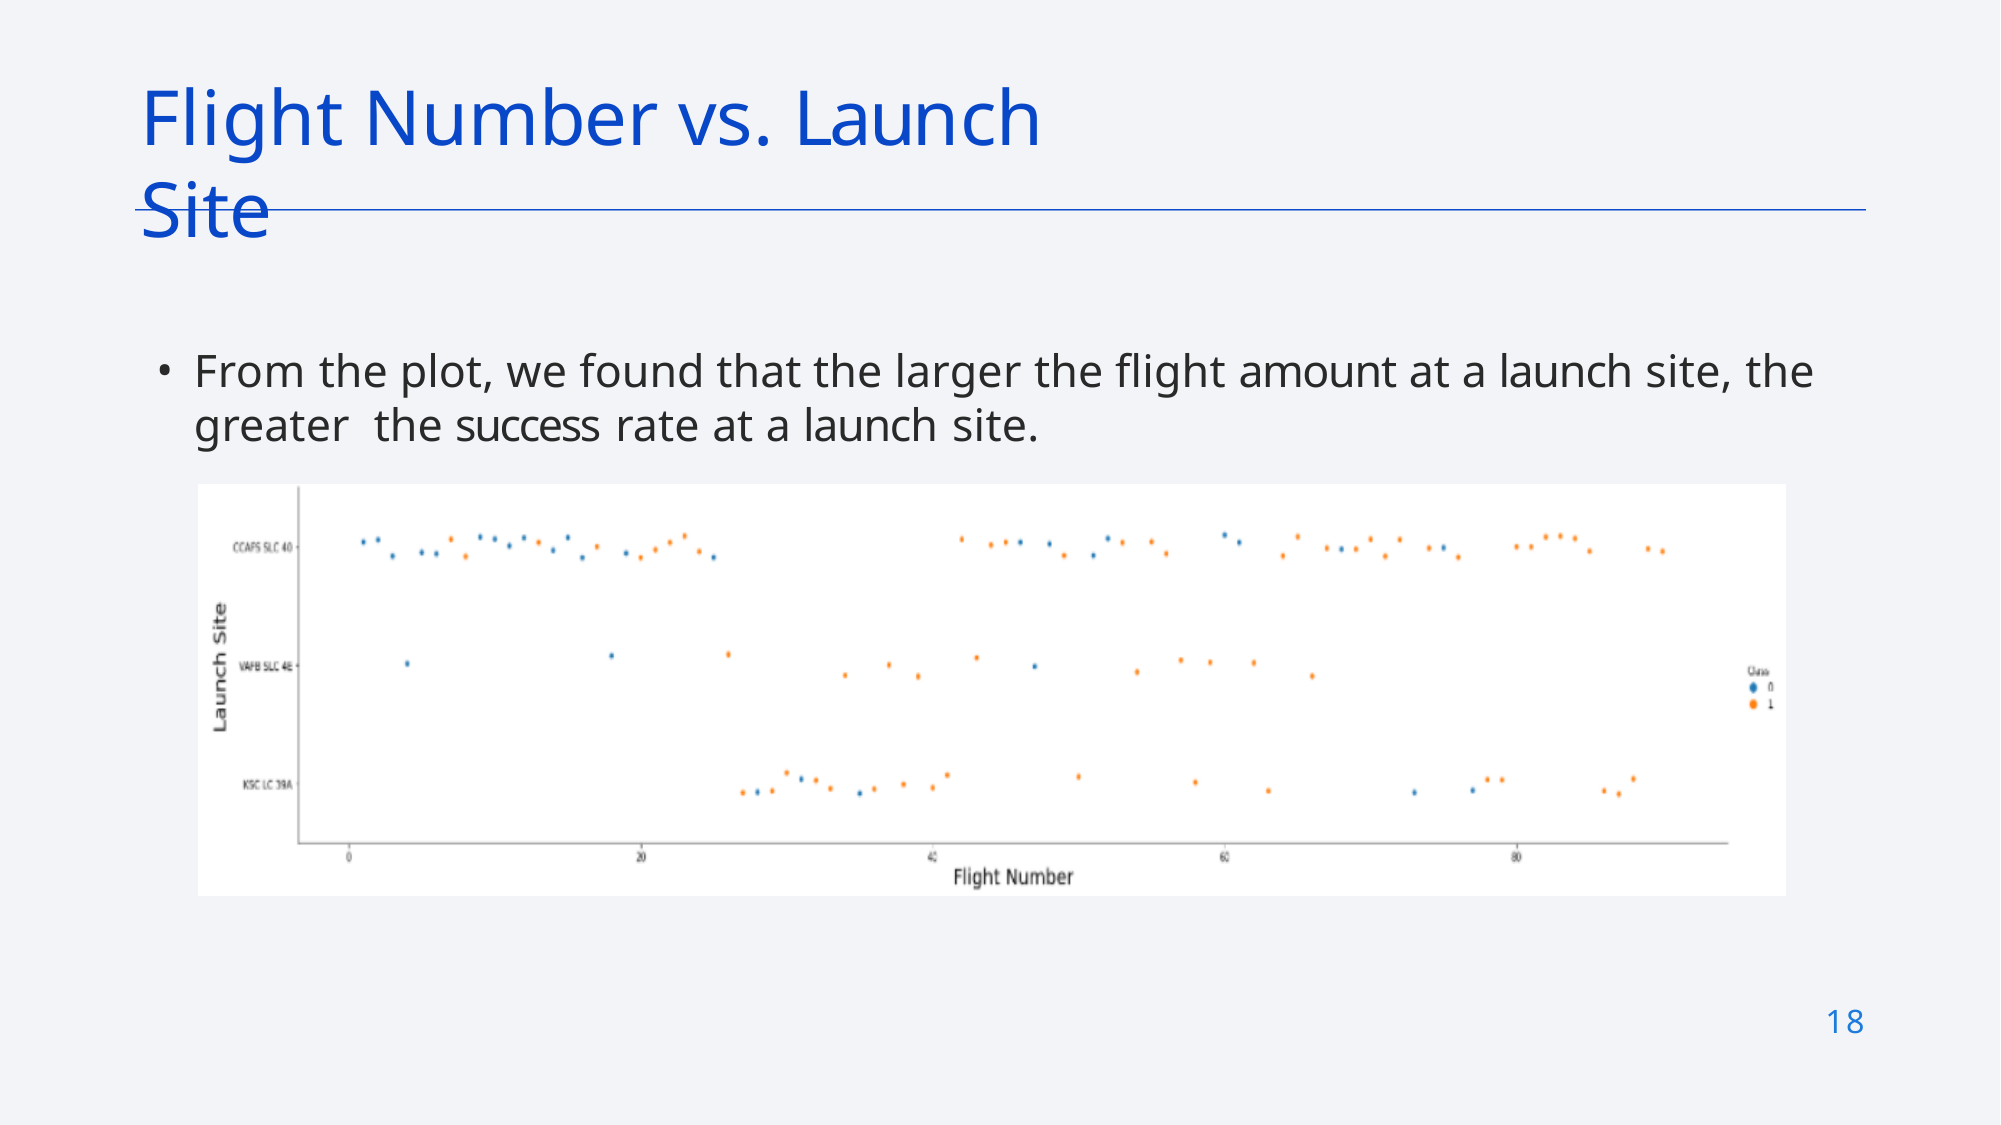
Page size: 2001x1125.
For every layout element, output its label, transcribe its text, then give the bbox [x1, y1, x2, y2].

title Flight Number vs. Launch Site [138, 66, 1131, 258]
text_box 18 [1823, 998, 1868, 1041]
picture [0, 0, 2000, 1125]
text_box From the plot, we found that the larger the flight amount at a launch site, the greater the success rate at a launch site. [154, 340, 1871, 451]
